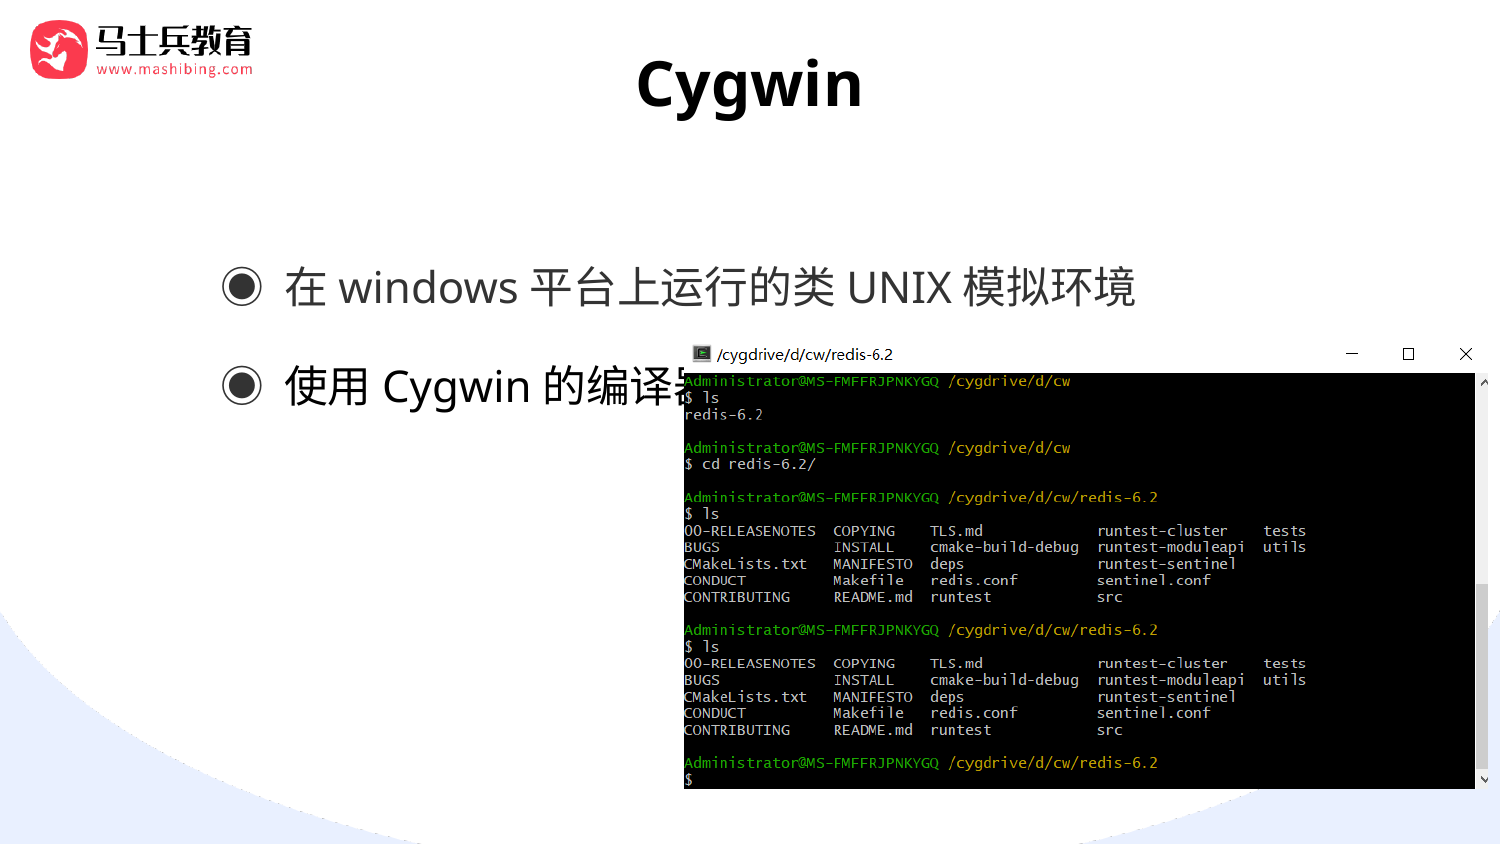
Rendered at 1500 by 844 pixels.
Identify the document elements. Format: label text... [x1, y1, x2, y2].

text_box Cygwin [403, 20, 1097, 128]
picture [30, 20, 252, 79]
picture [0, 338, 1500, 844]
text_box ◉ 在windows平台上运行的类UNIX模拟环境 ◉ 使用Cygwin的编译器 [205, 128, 1465, 459]
